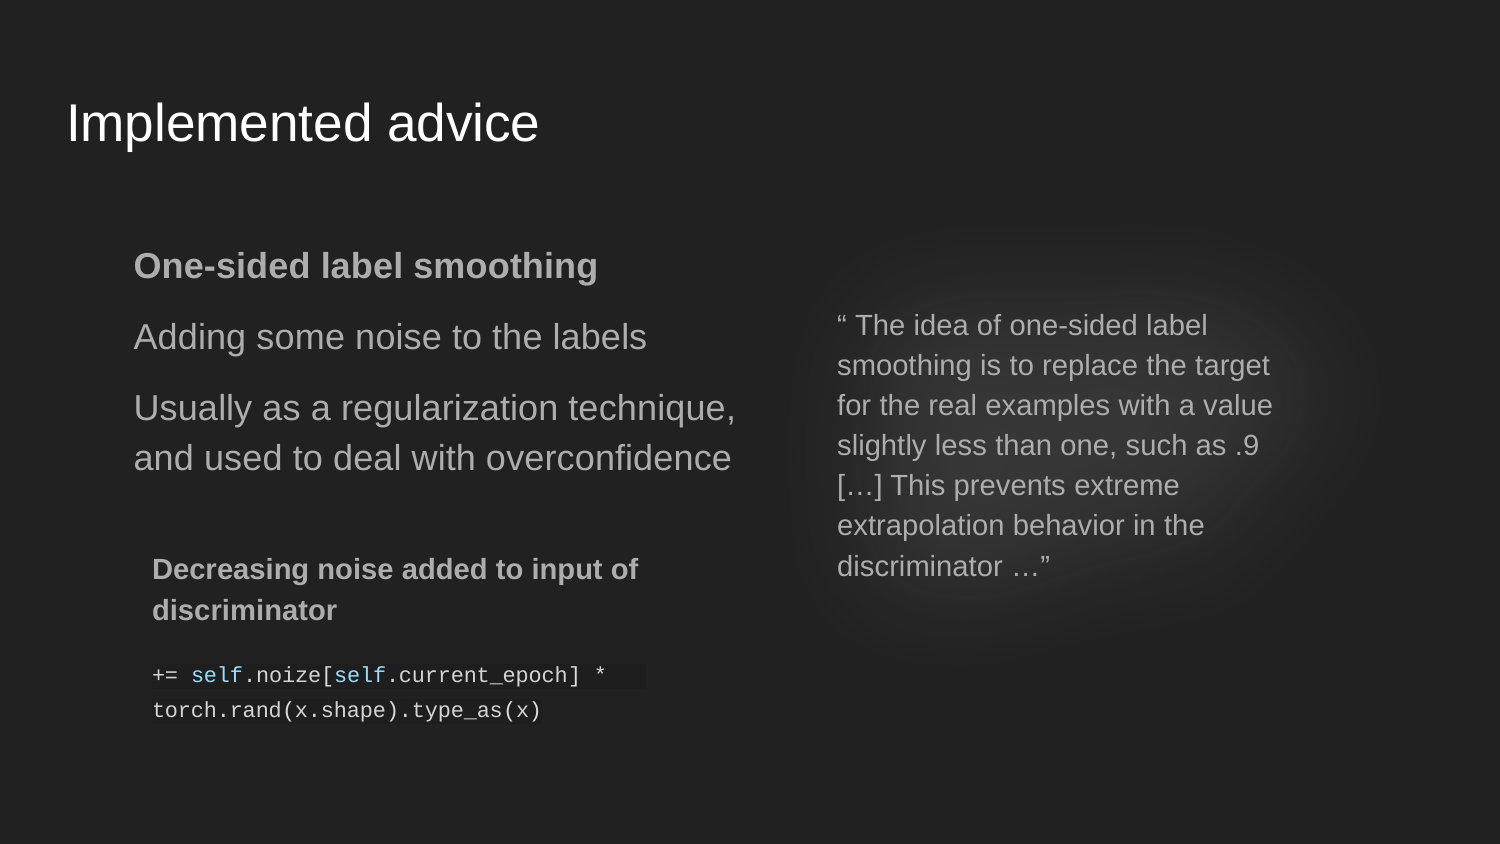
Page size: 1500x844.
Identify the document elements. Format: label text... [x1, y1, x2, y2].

list Decreasing noise added to input of discriminator += self.noize[self.current_epoch] * torch.rand(x.shape).type_as(x) [137, 530, 794, 757]
list One-sided label smoothing Adding some noise to the labels Usually as a regularization technique, and used to deal with overconfidence [118, 220, 775, 496]
title Implemented advice [51, 72, 1449, 167]
text_box “ The idea of one-sided label smoothing is to replace the target for the real examples with a value slightly less than one, such as .9 […] This prevents extreme extrapolation behavior in the discriminator …” [822, 285, 1315, 597]
